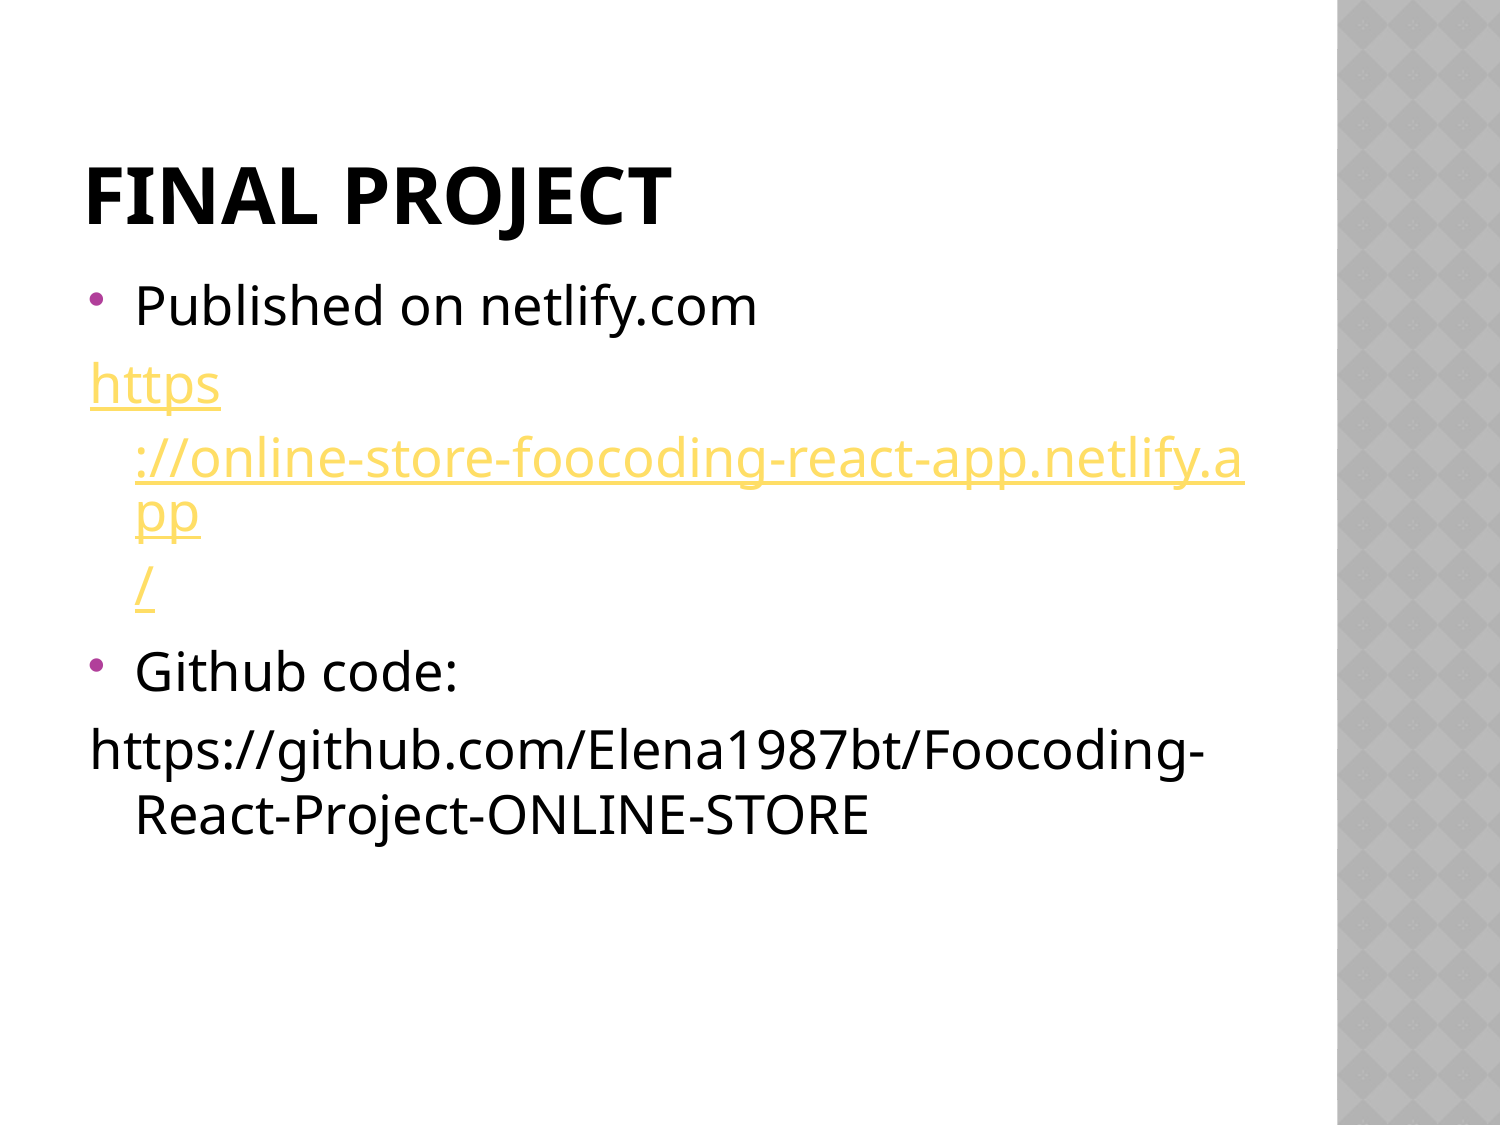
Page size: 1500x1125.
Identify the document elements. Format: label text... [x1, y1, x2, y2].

list Published on netlify.com https://online-store-foocoding-react-app.netlify.app/ Github code: https://github.com/Elena1987bt/Foocoding-React-Project-ONLINE-STORE [75, 264, 1263, 1059]
title Final Project [75, 52, 1263, 240]
